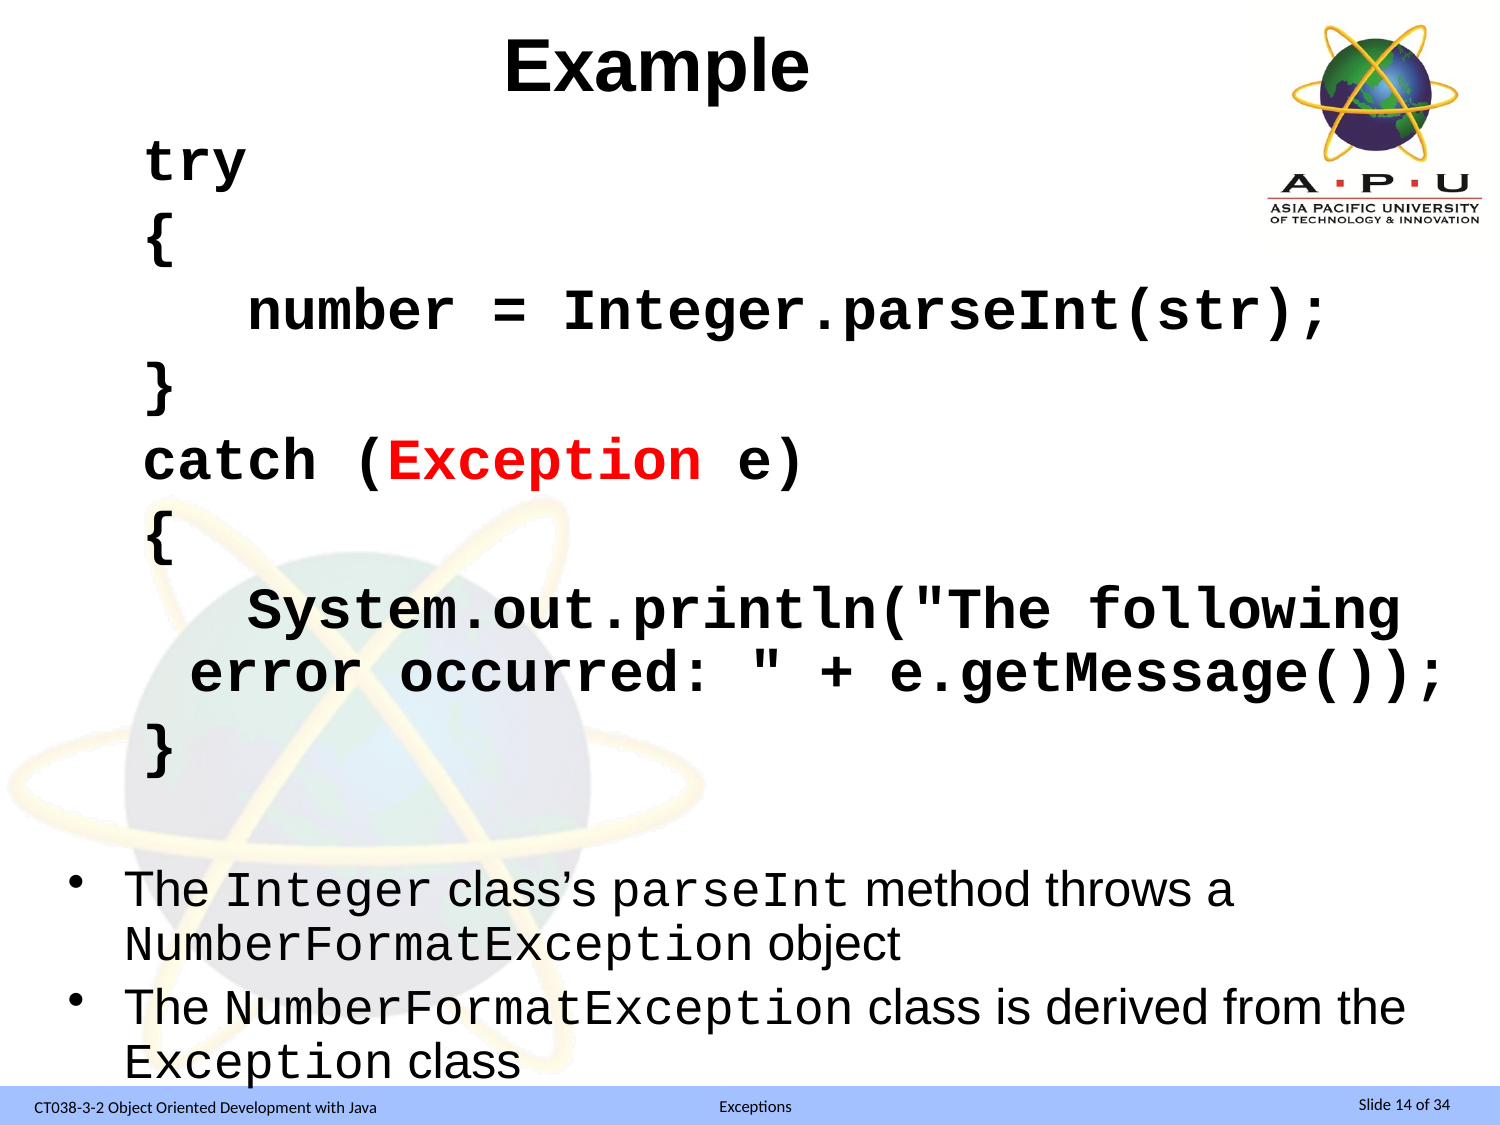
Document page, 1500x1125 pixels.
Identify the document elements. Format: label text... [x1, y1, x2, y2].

list try { number = Integer.parseInt(str); } catch (Exception e) { System.out.println("The following error occurred: " + e.getMessage()); } The Integer class’s parseInt method throws a NumberFormatException object The NumberFormatException class is derived from the Exception class [52, 122, 1500, 866]
title Example [79, 0, 1235, 122]
picture [1251, 0, 1500, 122]
